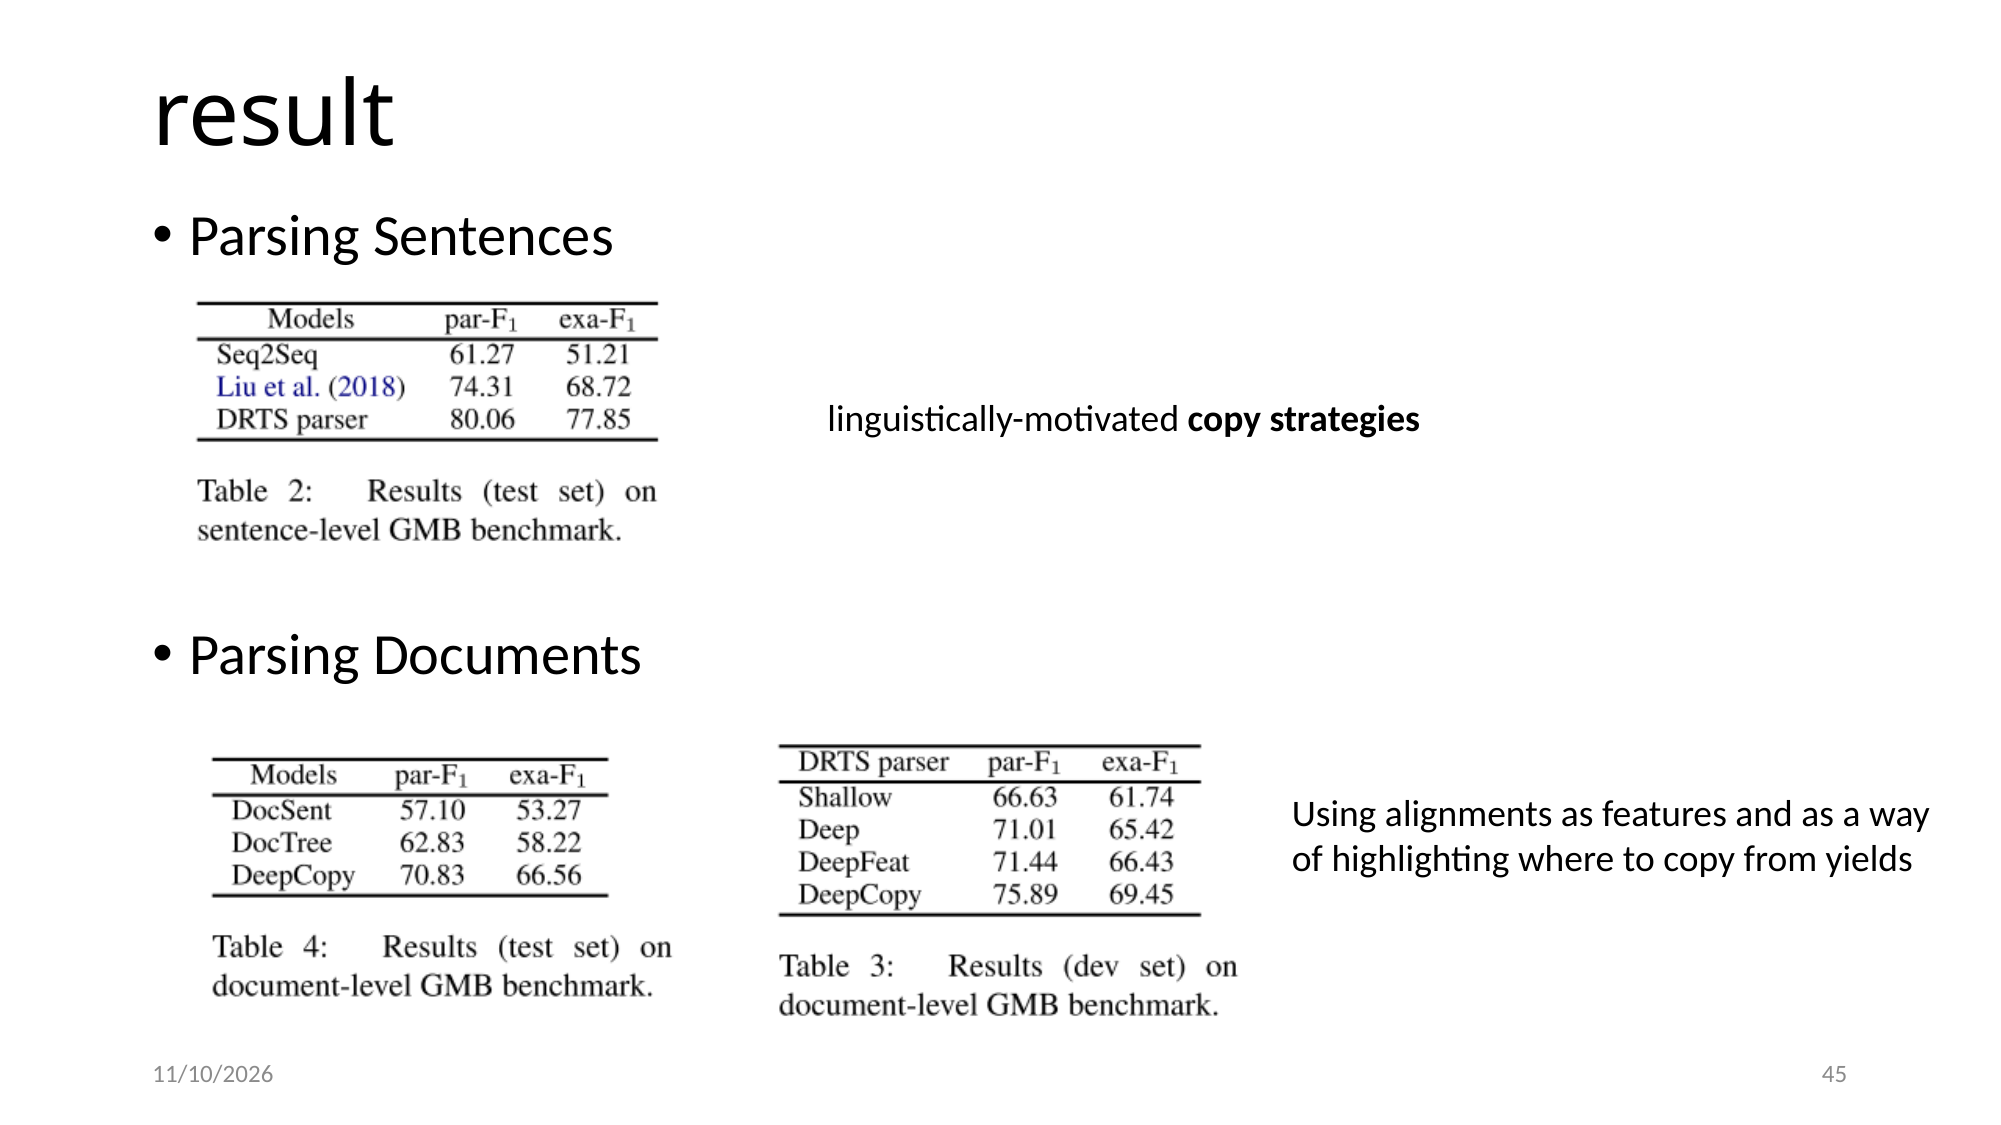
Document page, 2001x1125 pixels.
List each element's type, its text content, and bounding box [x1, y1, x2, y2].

text_box Using alignments as features and as a way of highlighting where to copy from yields [1277, 781, 1969, 886]
list Parsing Sentences Parsing Documents [137, 198, 727, 1014]
text_box linguistically-motivated copy strategies [812, 386, 1436, 447]
picture [749, 721, 1250, 1038]
picture [154, 285, 677, 563]
slide_number 45 [1412, 1042, 1863, 1103]
picture [188, 730, 700, 1014]
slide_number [137, 1042, 588, 1103]
title result [137, 59, 1863, 174]
